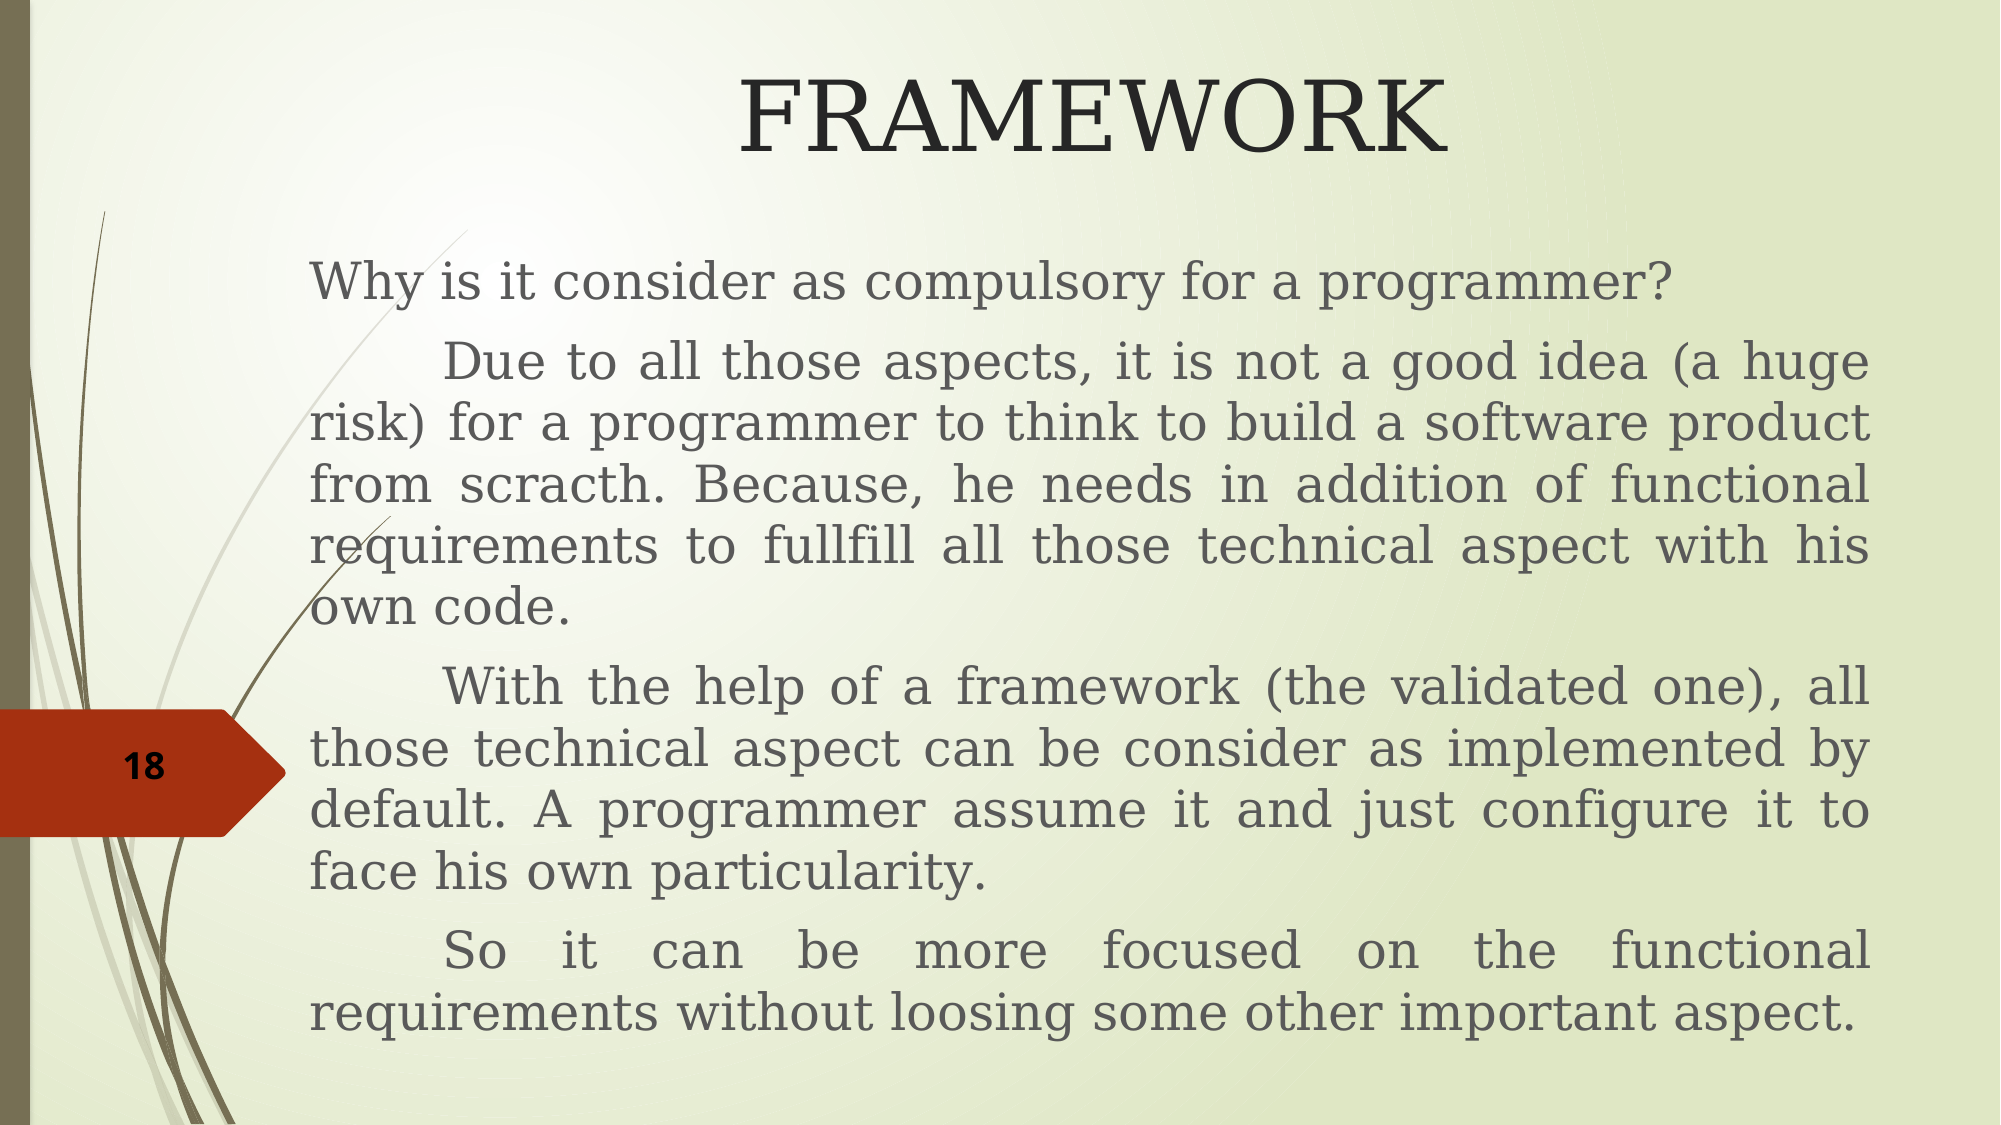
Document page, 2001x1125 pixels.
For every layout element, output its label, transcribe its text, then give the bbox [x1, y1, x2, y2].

subtitle Why is it consider as compulsory for a programmer? Due to all those aspects, it is not a good idea (a huge risk) for a programmer to think to build a software product from scracth. Because, he needs in addition of functional requirements to fullfill all those technical aspect with his own code. With the help of a framework (the validated one), all those technical aspect can be consider as implemented by default. A programmer assume it and just configure it to face his own particularity. So it can be more focused on the functional requirements without loosing some other important aspect. [295, 241, 1888, 1105]
title FRAMEWORK [295, 45, 1888, 179]
text_box 18 [56, 734, 232, 795]
